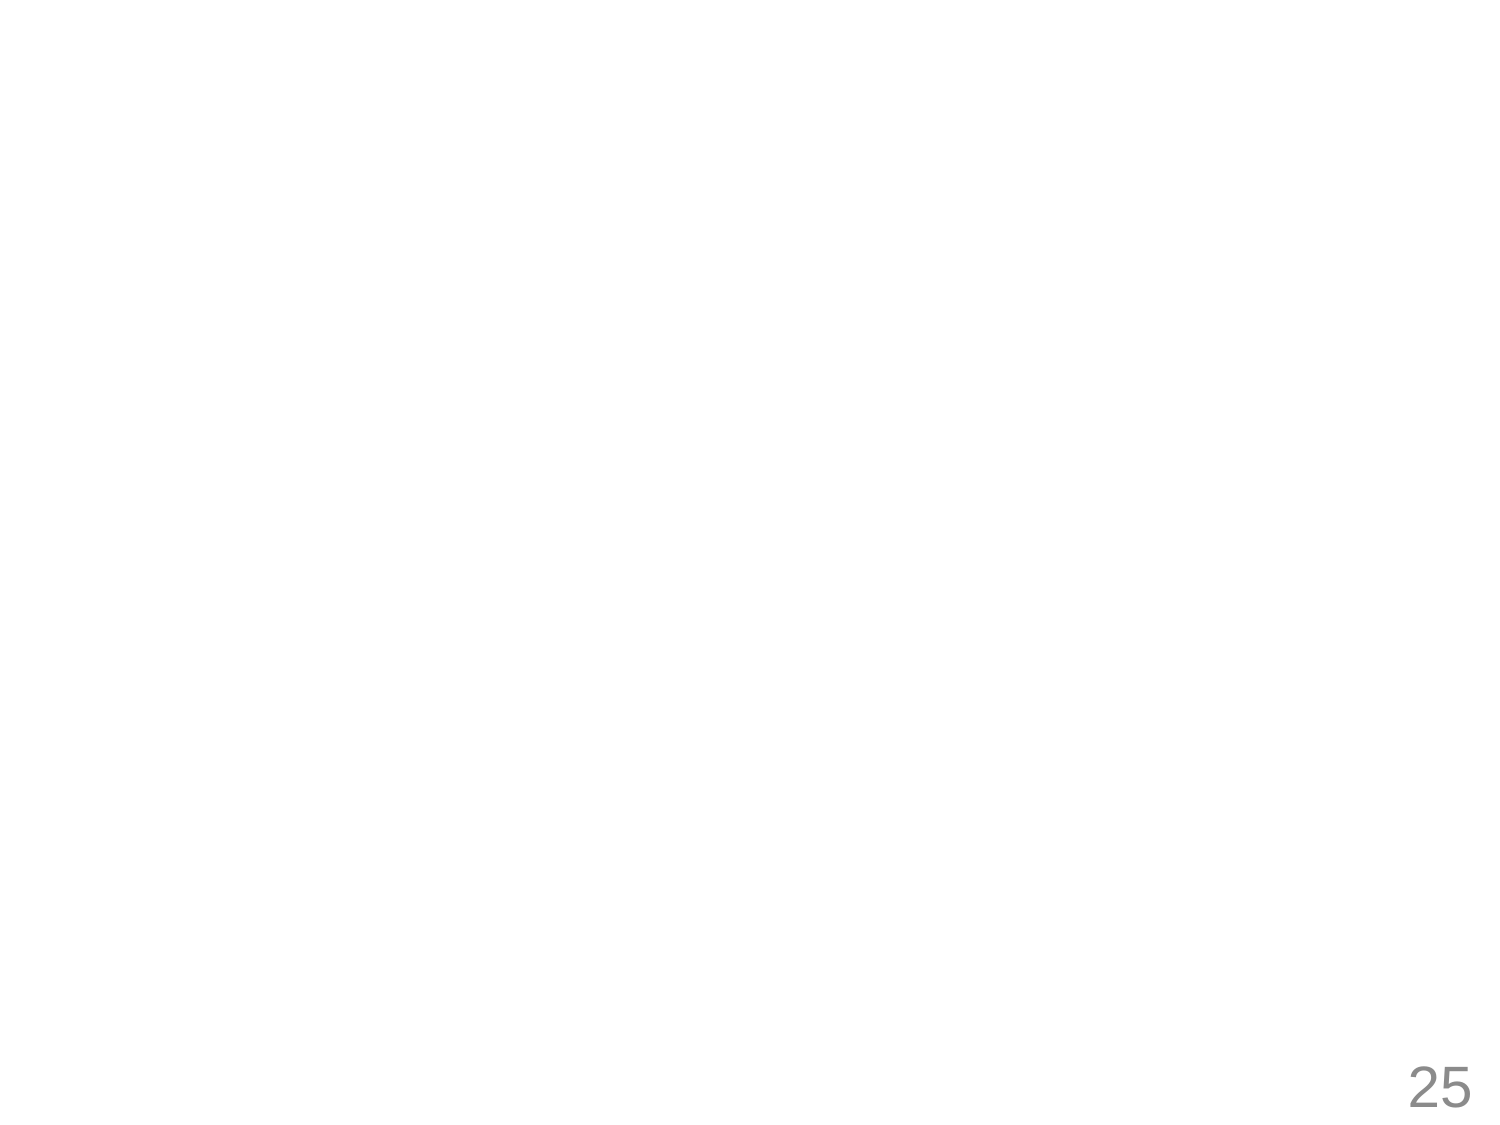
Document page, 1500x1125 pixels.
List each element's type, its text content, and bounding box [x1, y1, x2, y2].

slide_number 25 [1150, 1053, 1488, 1114]
